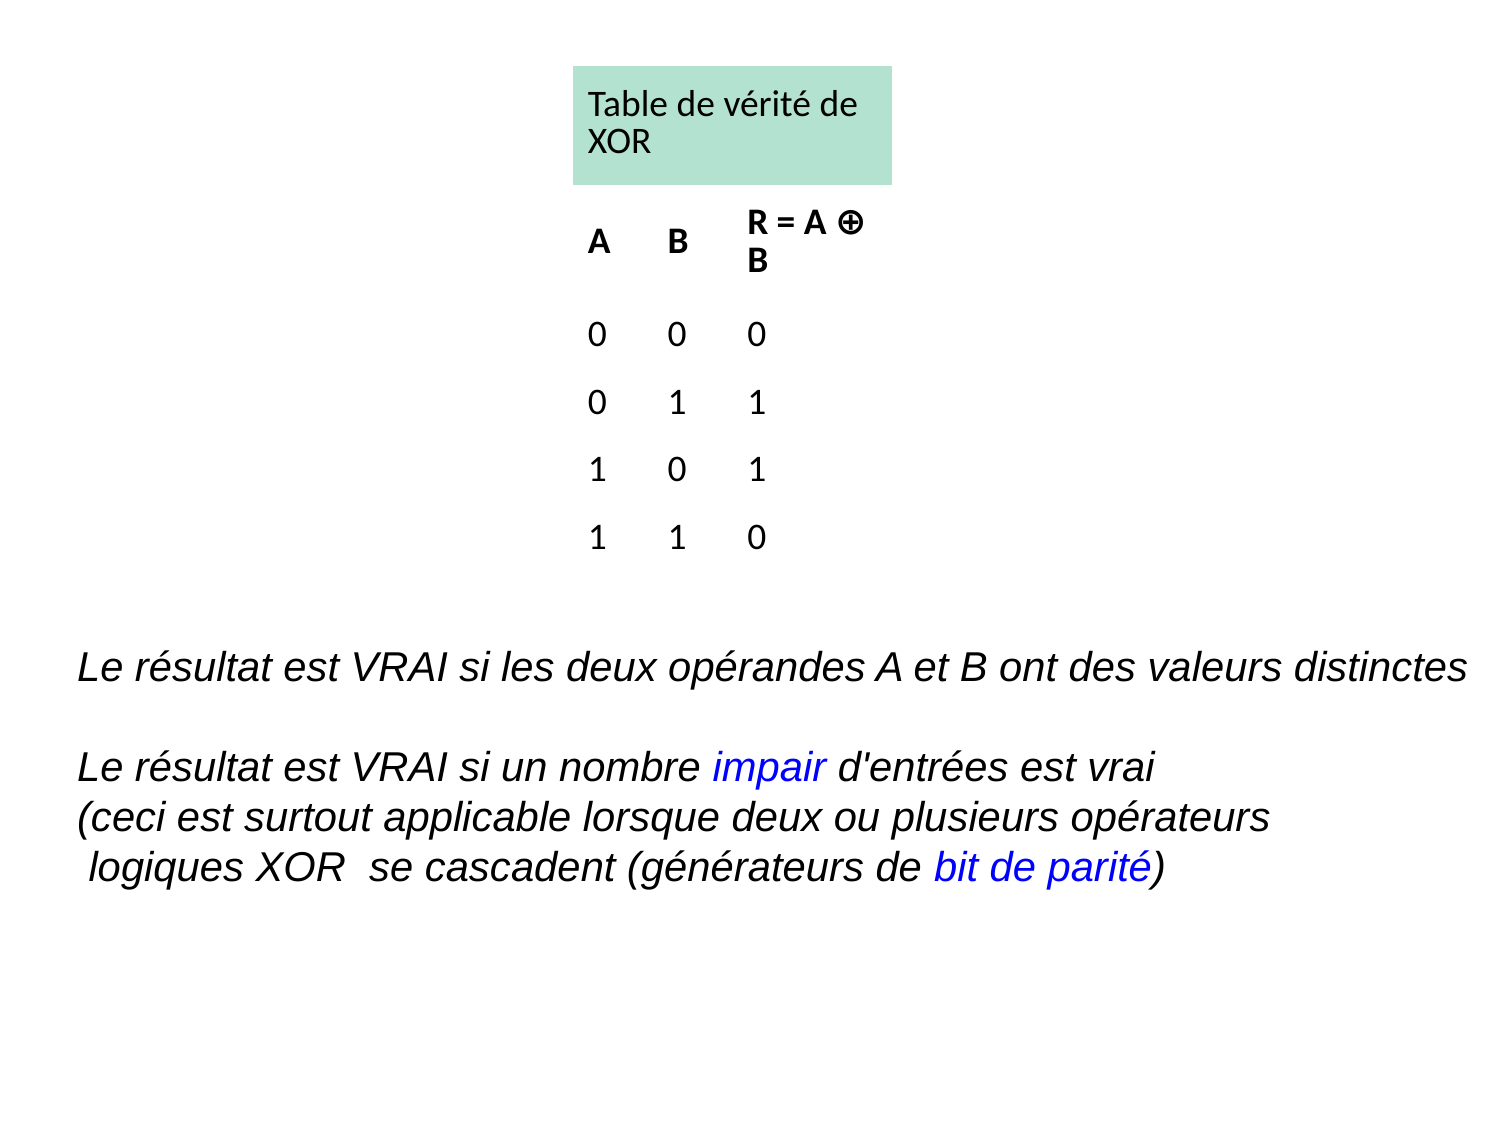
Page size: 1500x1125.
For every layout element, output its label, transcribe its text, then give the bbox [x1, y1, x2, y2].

table_cell 1 [653, 506, 732, 574]
table_cell 0 [653, 439, 732, 506]
table_cell 0 [732, 506, 892, 574]
table_cell 1 [732, 371, 892, 439]
table_cell 1 [573, 506, 653, 574]
text_box Le résultat est VRAI si les deux opérandes A et B ont des valeurs distinctes Le résultat est VRAI si un nombre impair d'entrées est vrai (ceci est surtout applicable lorsque deux ou plusieurs opérateurs logiques XOR se cascadent (générateurs de bit de parité) [0, 581, 1485, 947]
table_cell R = A ⊕ B [732, 185, 892, 303]
table_cell 0 [573, 303, 653, 371]
table_header Table de vérité de XOR [573, 66, 892, 185]
table_cell 1 [653, 371, 732, 439]
table_cell 0 [732, 303, 892, 371]
table_cell A [573, 185, 653, 303]
table_cell 1 [573, 439, 653, 506]
table_cell 0 [653, 303, 732, 371]
table_cell 1 [732, 439, 892, 506]
table_cell 0 [573, 371, 653, 439]
table_cell B [653, 185, 732, 303]
